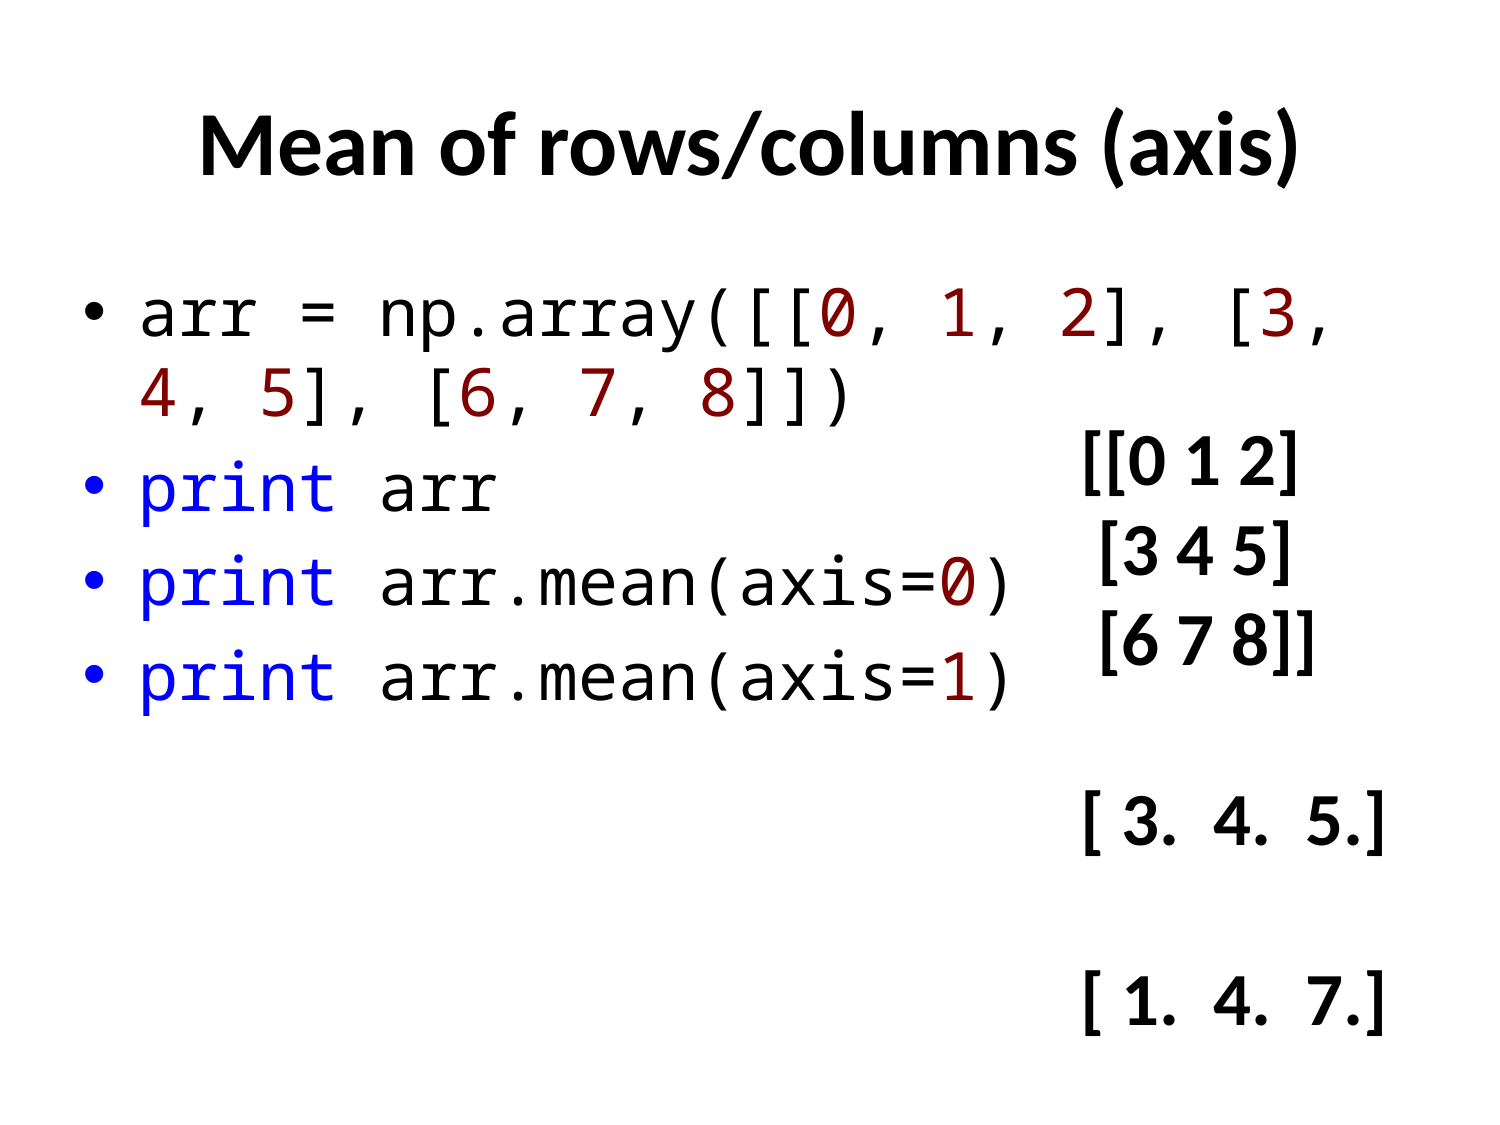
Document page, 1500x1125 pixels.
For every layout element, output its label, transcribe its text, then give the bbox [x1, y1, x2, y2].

list arr = np.array([[0, 1, 2], [3, 4, 5], [6, 7, 8]]) print arr print arr.mean(axis=0) print arr.mean(axis=1) [74, 261, 1426, 1006]
text_box [[0 1 2] [3 4 5] [6 7 8]] [ 3. 4. 5.] [ 1. 4. 7.] [1072, 403, 1396, 1048]
title Mean of rows/columns (axis) [74, 44, 1426, 234]
